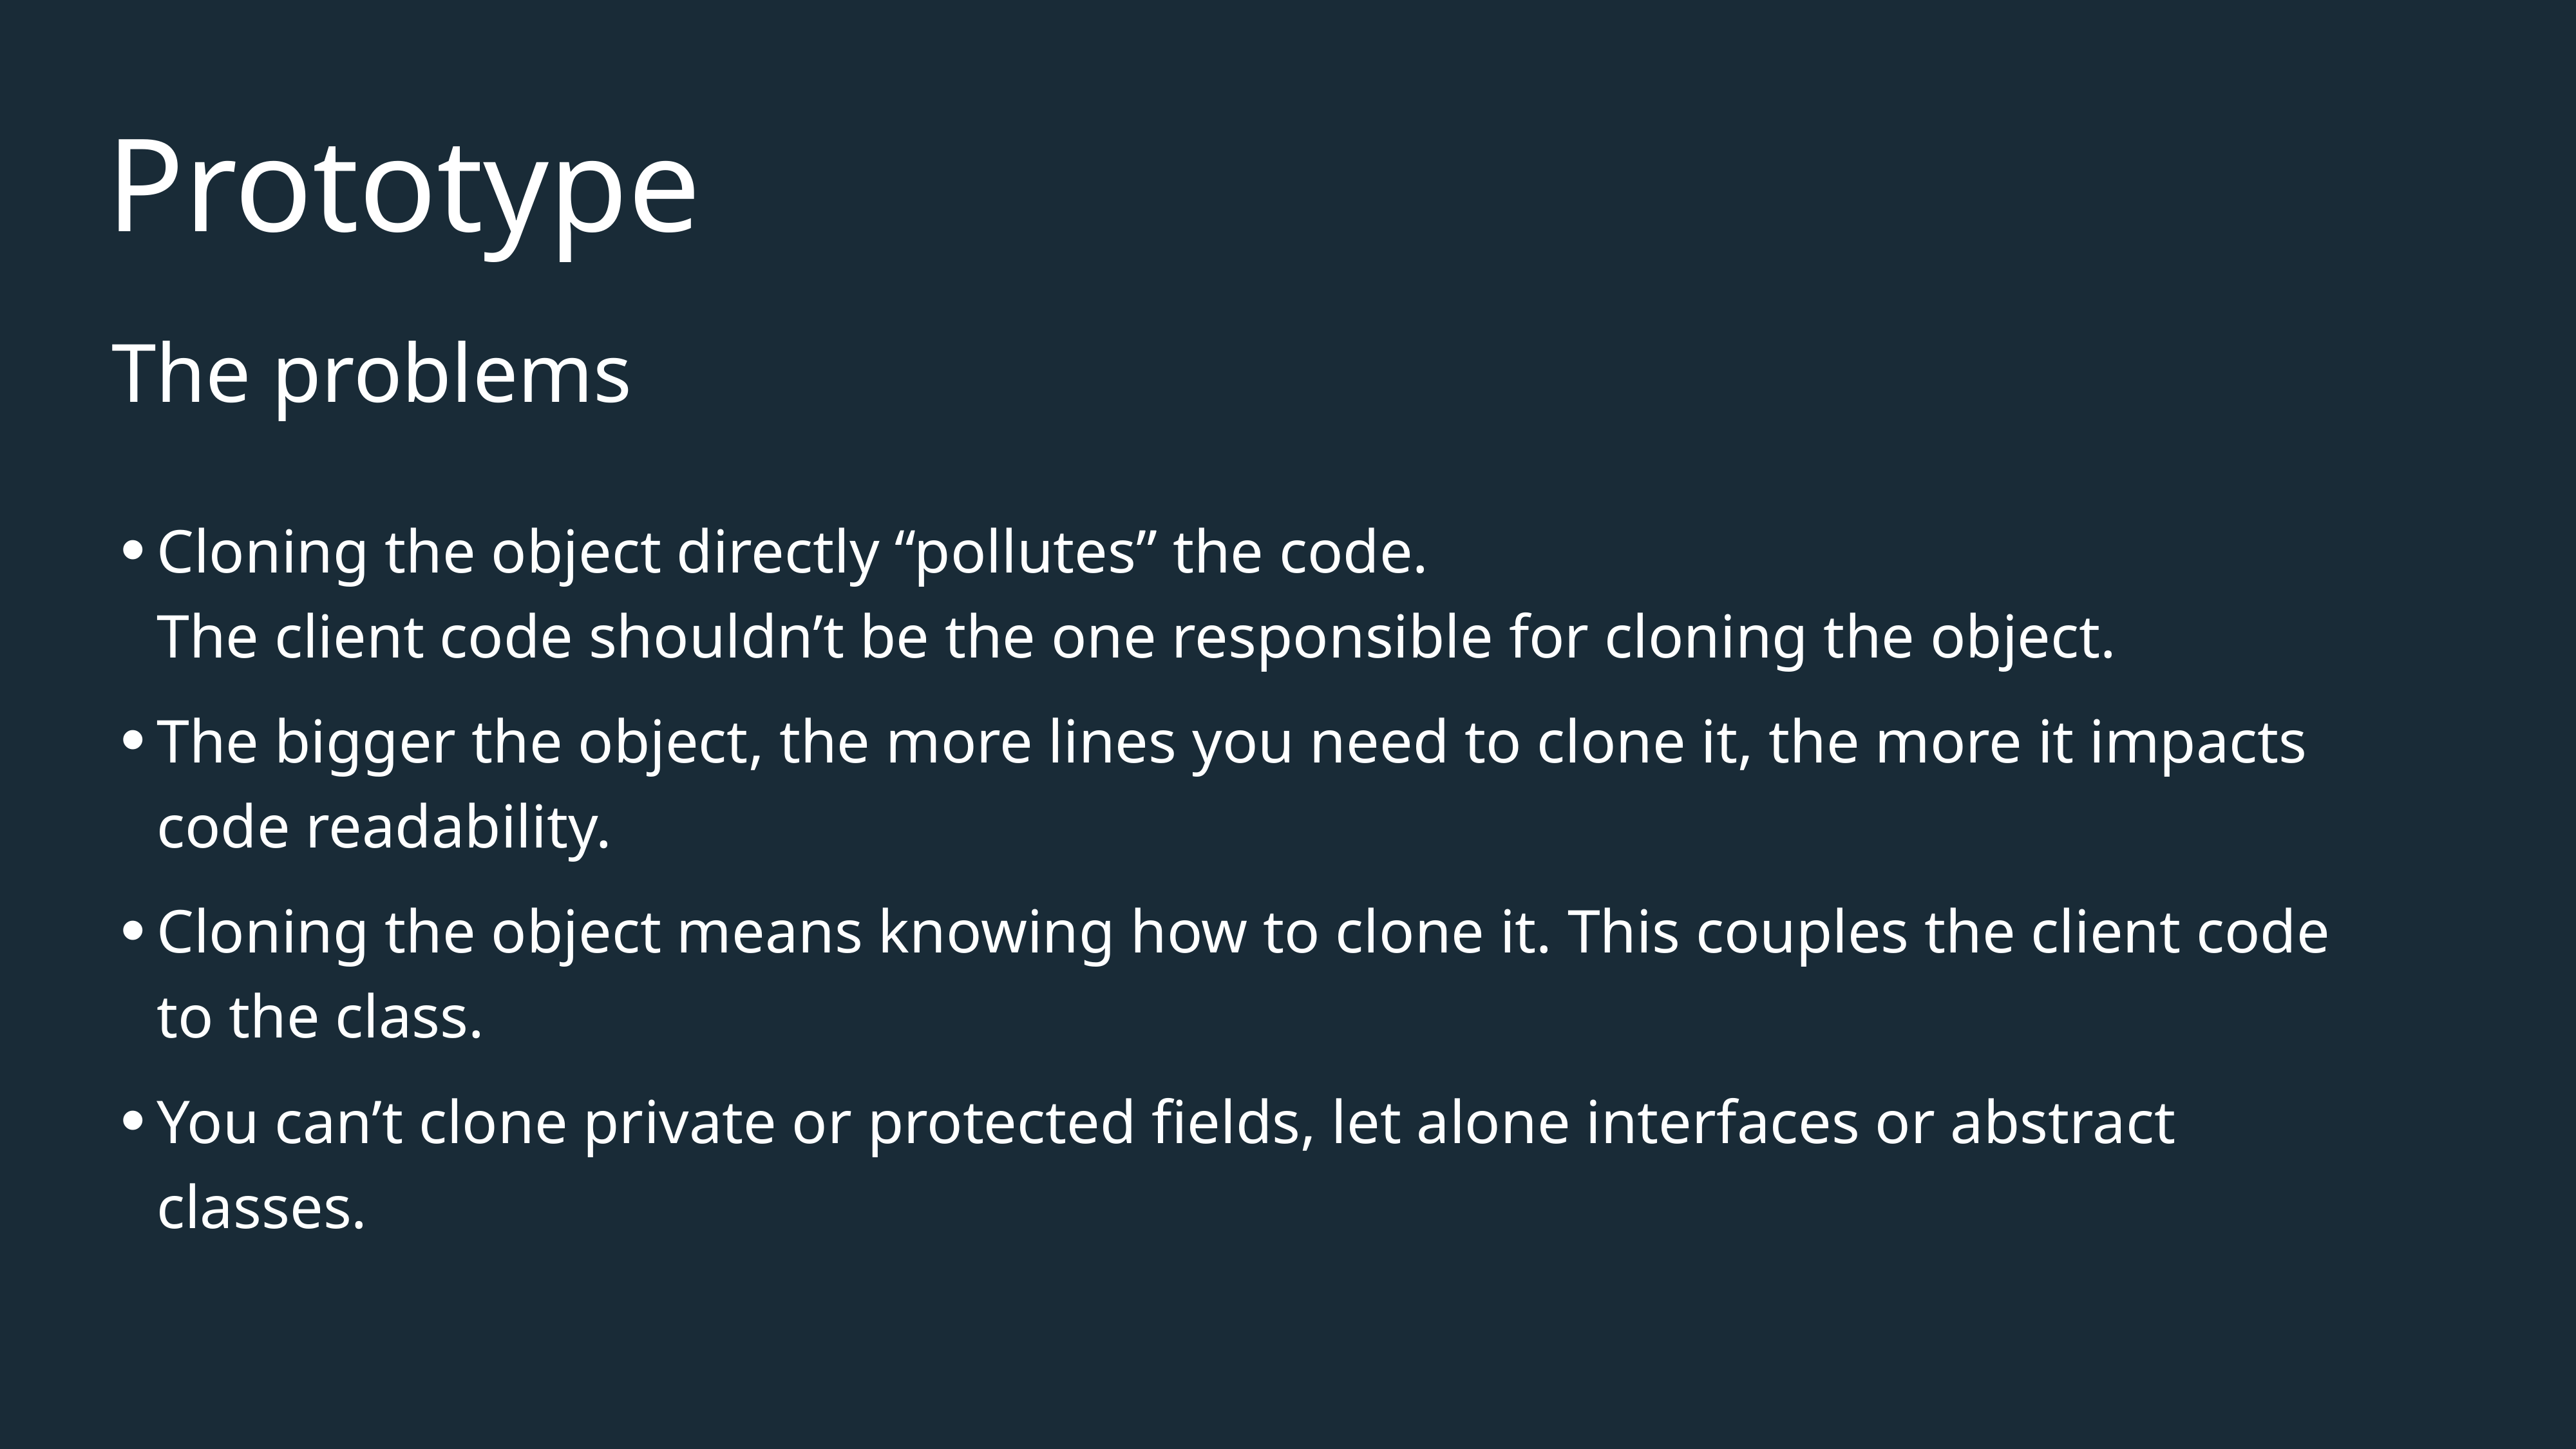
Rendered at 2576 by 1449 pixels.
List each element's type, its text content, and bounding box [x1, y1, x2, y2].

text_box Cloning the object directly “pollutes” the code. The client code shouldn’t be the one responsible for cloning the object. The bigger the object, the more lines you need to clone it, the more it impacts code readability. Cloning the object means knowing how to clone it. This couples the client code to the class. You can’t clone private or protected fields, let alone interfaces or abstract classes. [111, 495, 2342, 1316]
title Prototype [106, 132, 2338, 287]
text_box The problems [106, 296, 1566, 424]
